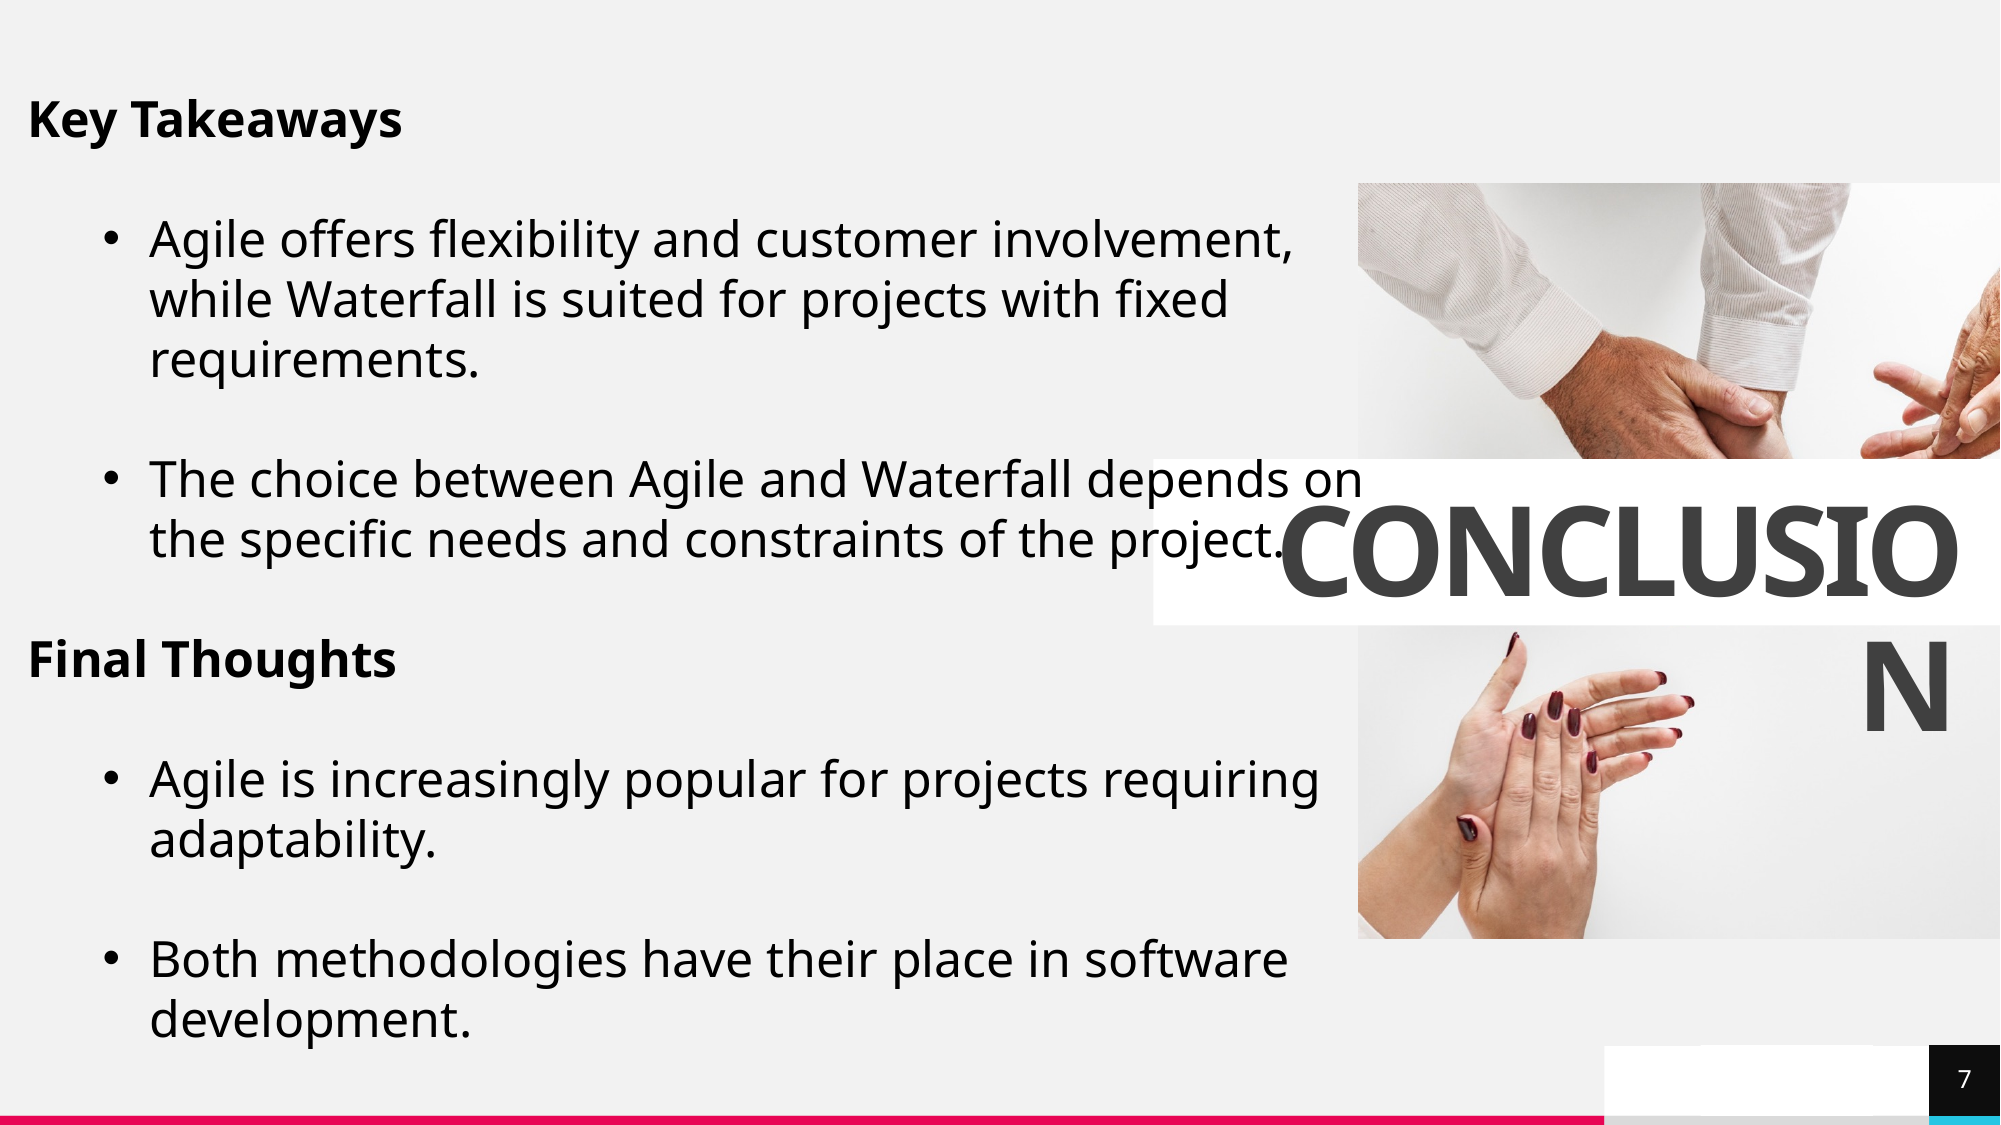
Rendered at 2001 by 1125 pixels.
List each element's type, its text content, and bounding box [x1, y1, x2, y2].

text_box Key Takeaways Agile offers flexibility and customer involvement, while Waterfall is suited for projects with fixed requirements. The choice between Agile and Waterfall depends on the specific needs and constraints of the project. Final Thoughts Agile is increasingly popular for projects requiring adaptability. Both methodologies have their place in software development. [12, 80, 1393, 1055]
picture [1357, 183, 2000, 939]
slide_number 7 [1929, 1045, 2000, 1116]
text_box [1700, 1044, 1874, 1117]
